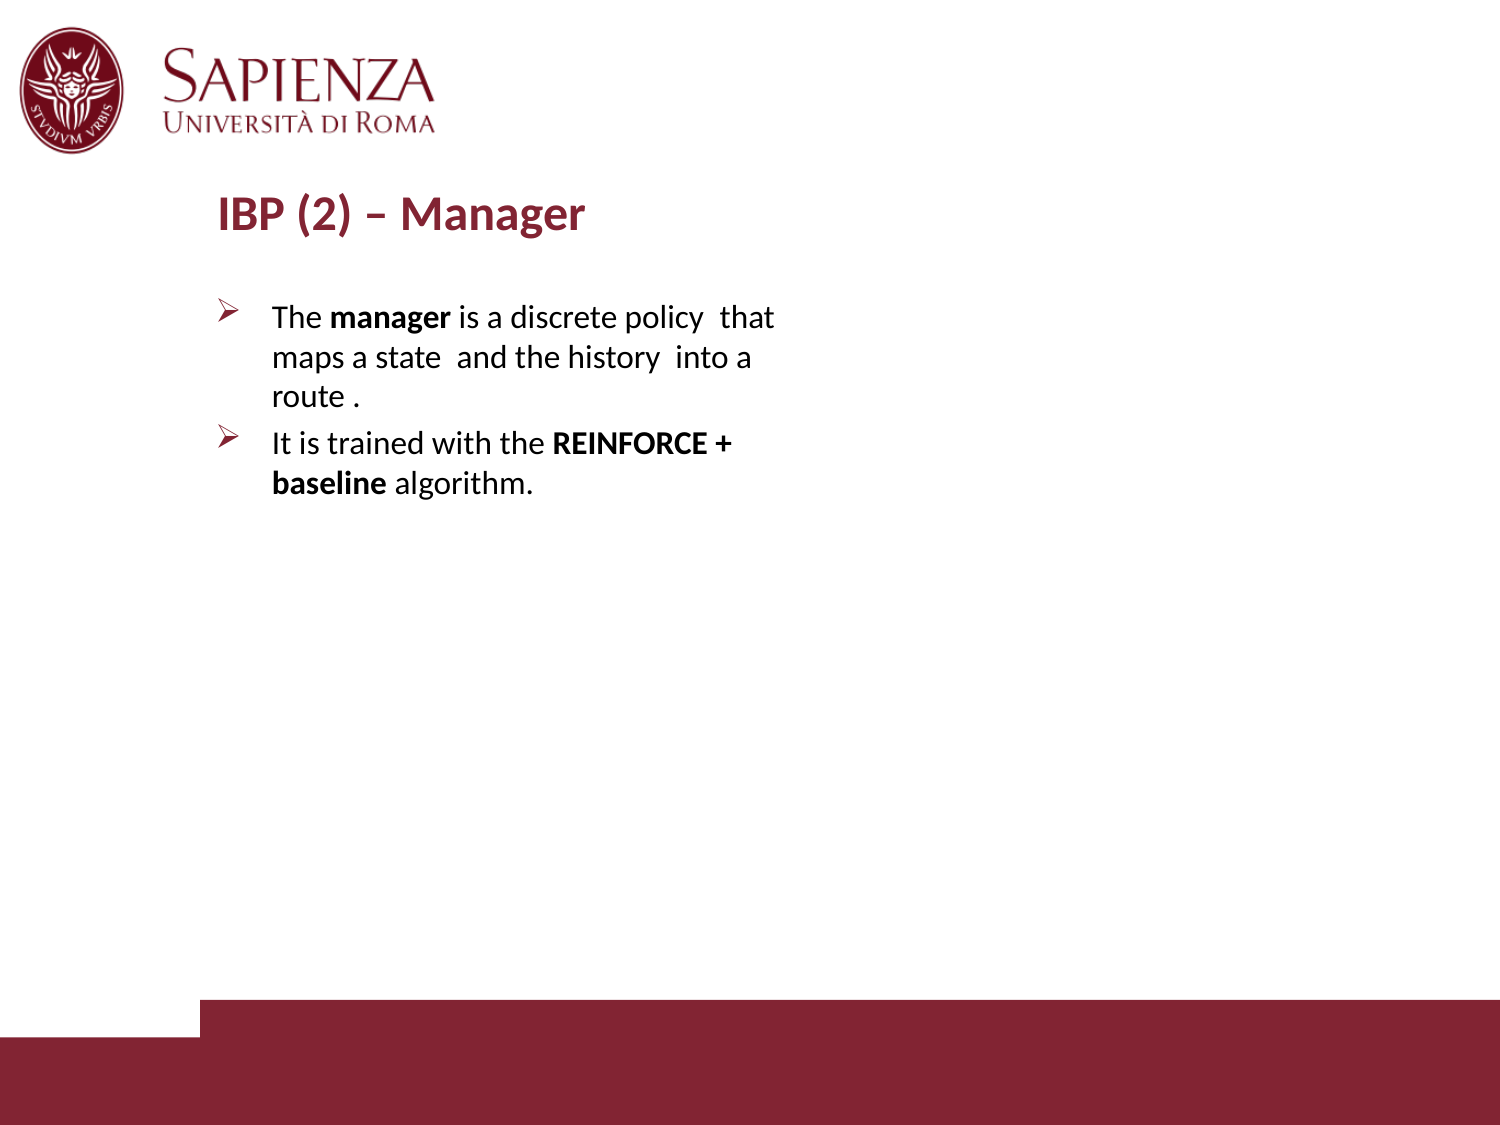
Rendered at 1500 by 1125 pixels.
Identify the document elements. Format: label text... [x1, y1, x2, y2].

title IBP (2) – Manager [202, 172, 1419, 256]
